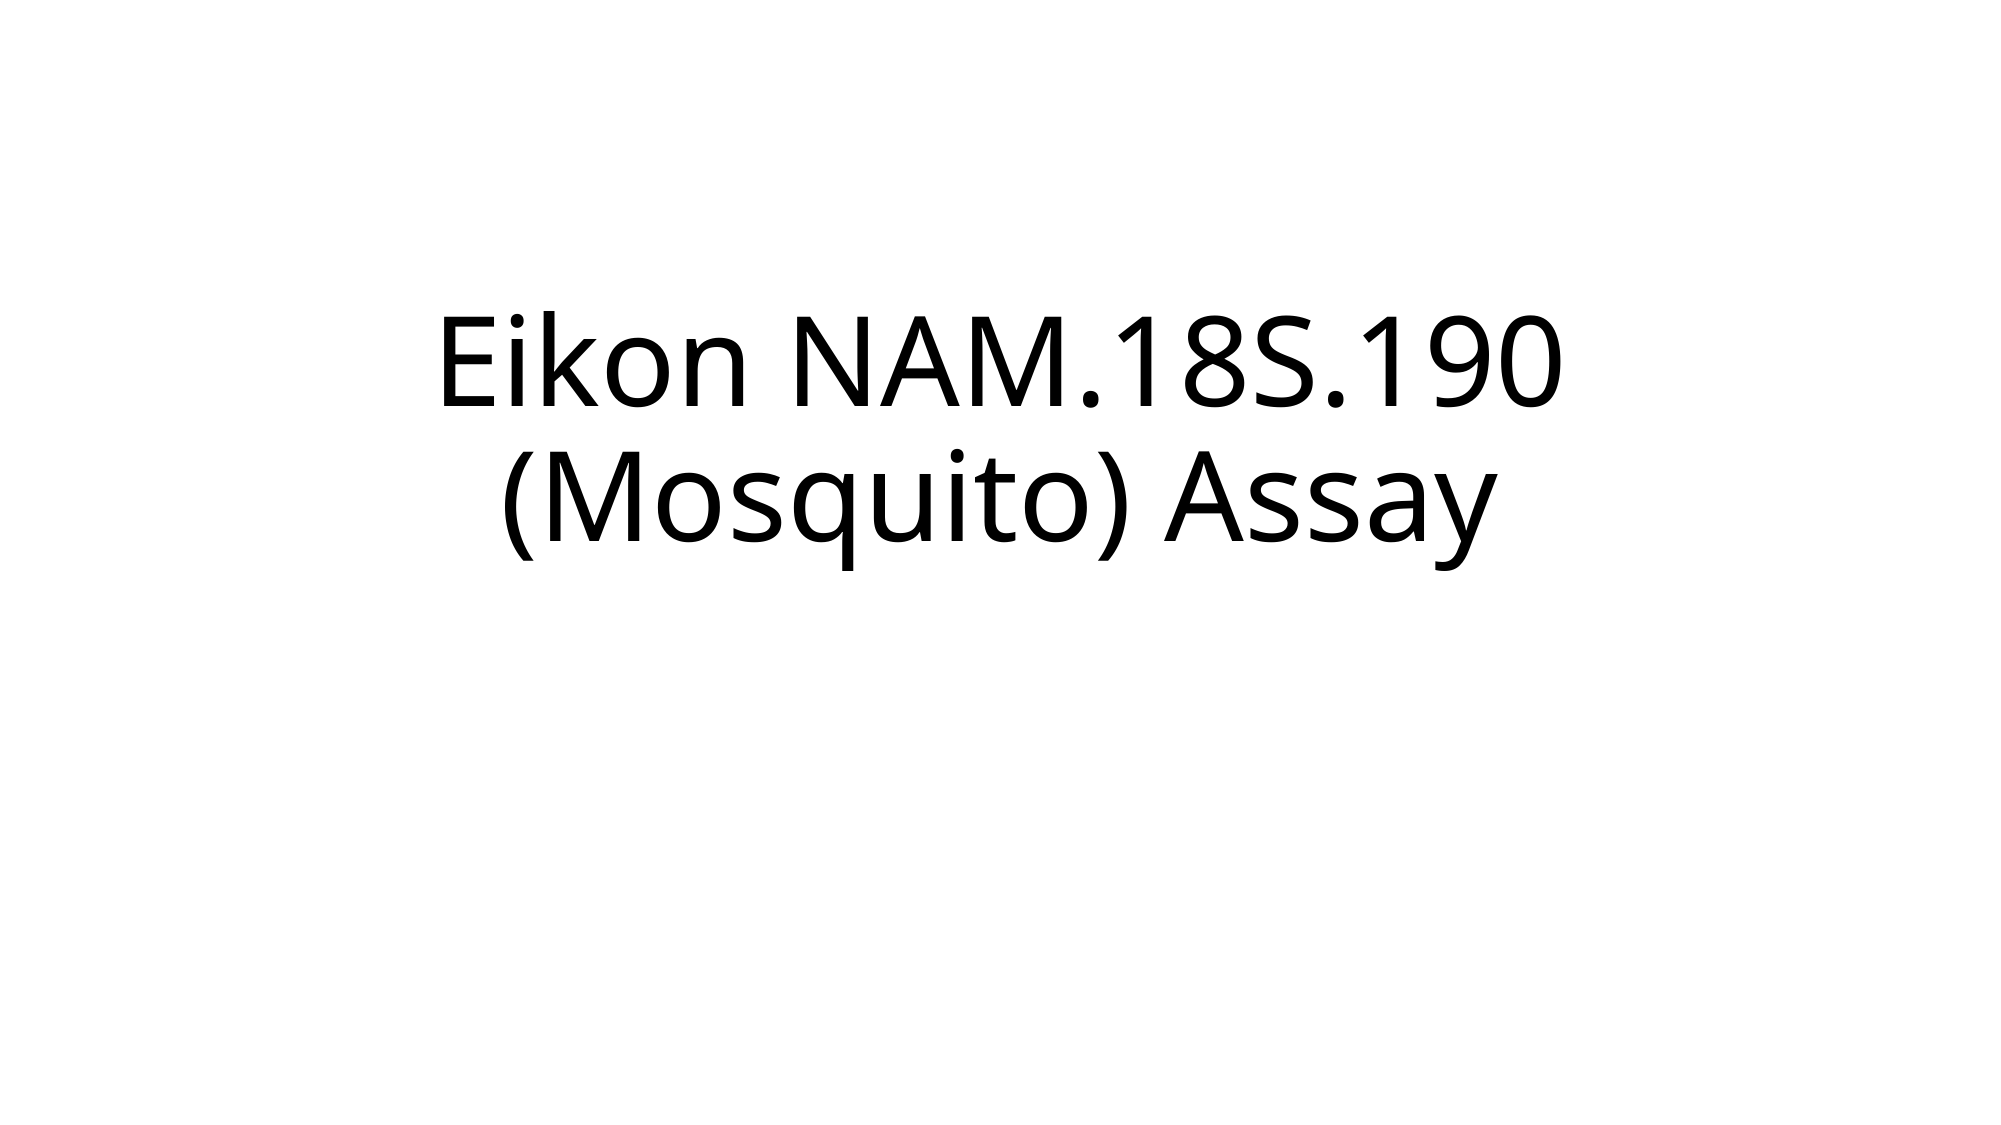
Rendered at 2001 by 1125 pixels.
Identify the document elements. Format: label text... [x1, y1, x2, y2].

title Eikon NAM.18S.190 (Mosquito) Assay [249, 184, 1750, 576]
